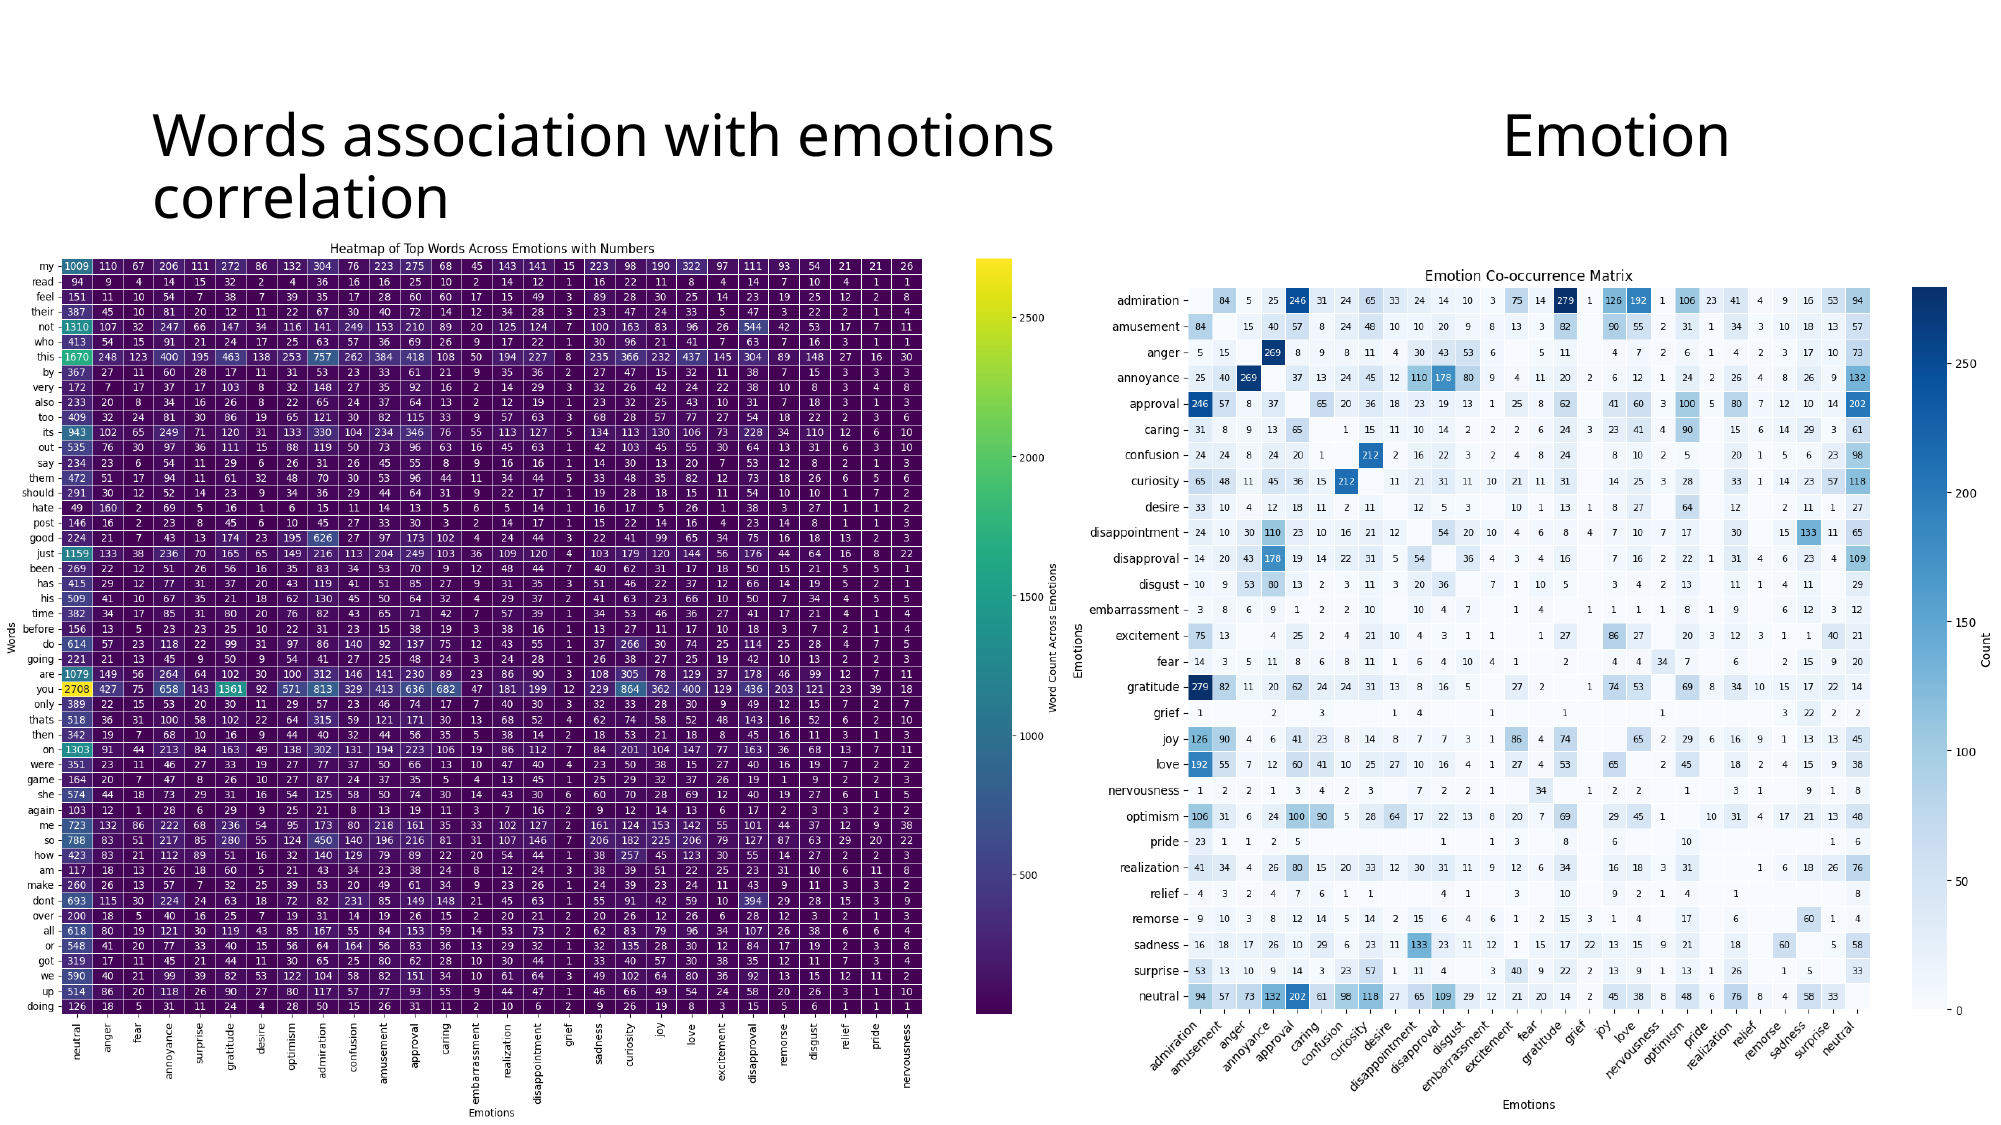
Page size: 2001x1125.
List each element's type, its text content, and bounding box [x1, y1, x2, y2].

picture [0, 235, 2000, 1125]
title Words association with emotions Emotion correlation [137, 59, 1863, 259]
